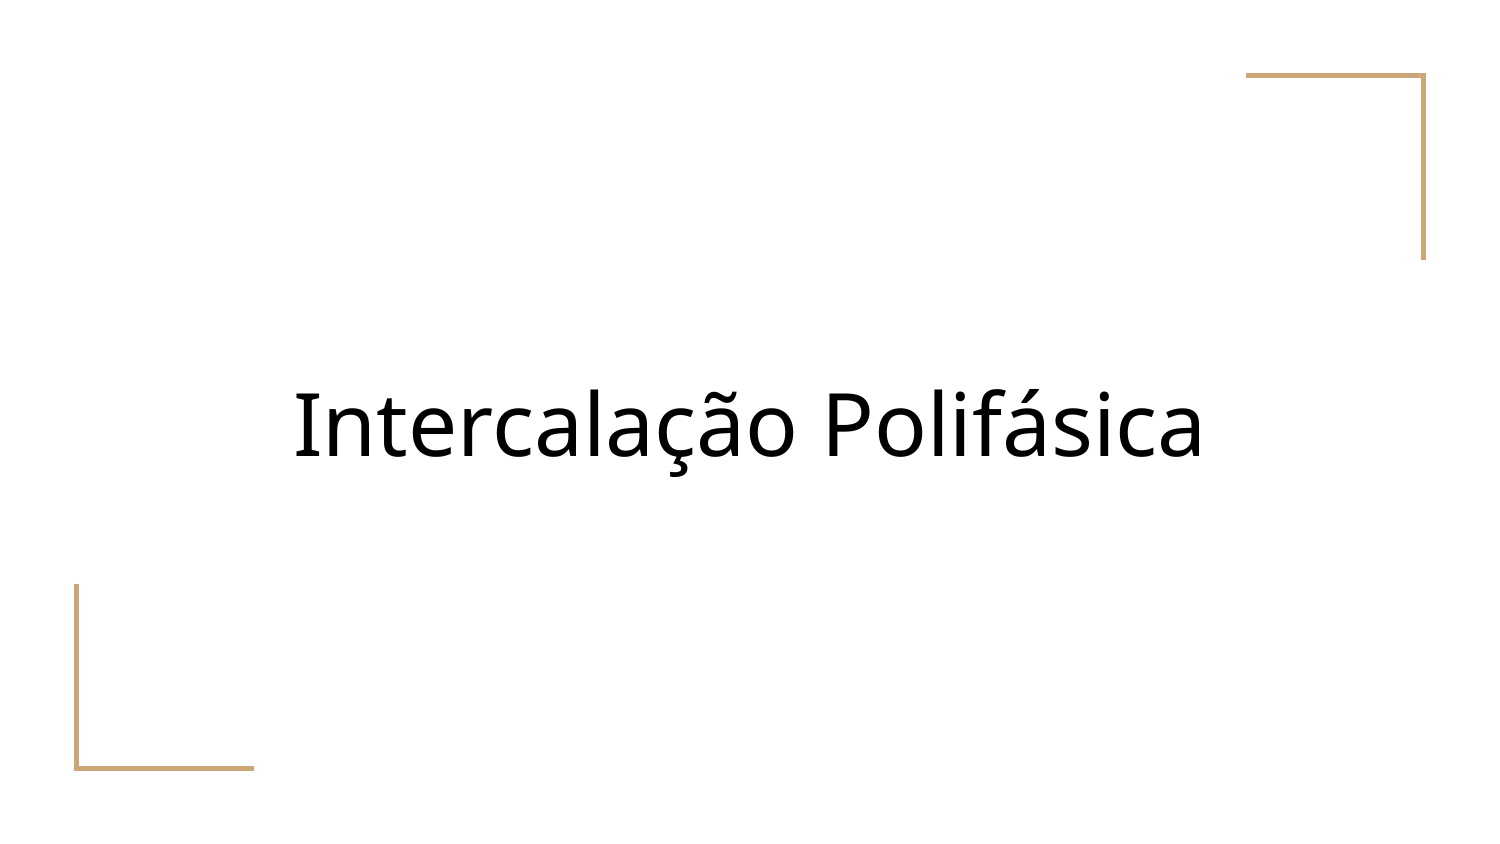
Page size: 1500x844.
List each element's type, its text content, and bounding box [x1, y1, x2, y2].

title Intercalação Polifásica [126, 296, 1374, 548]
